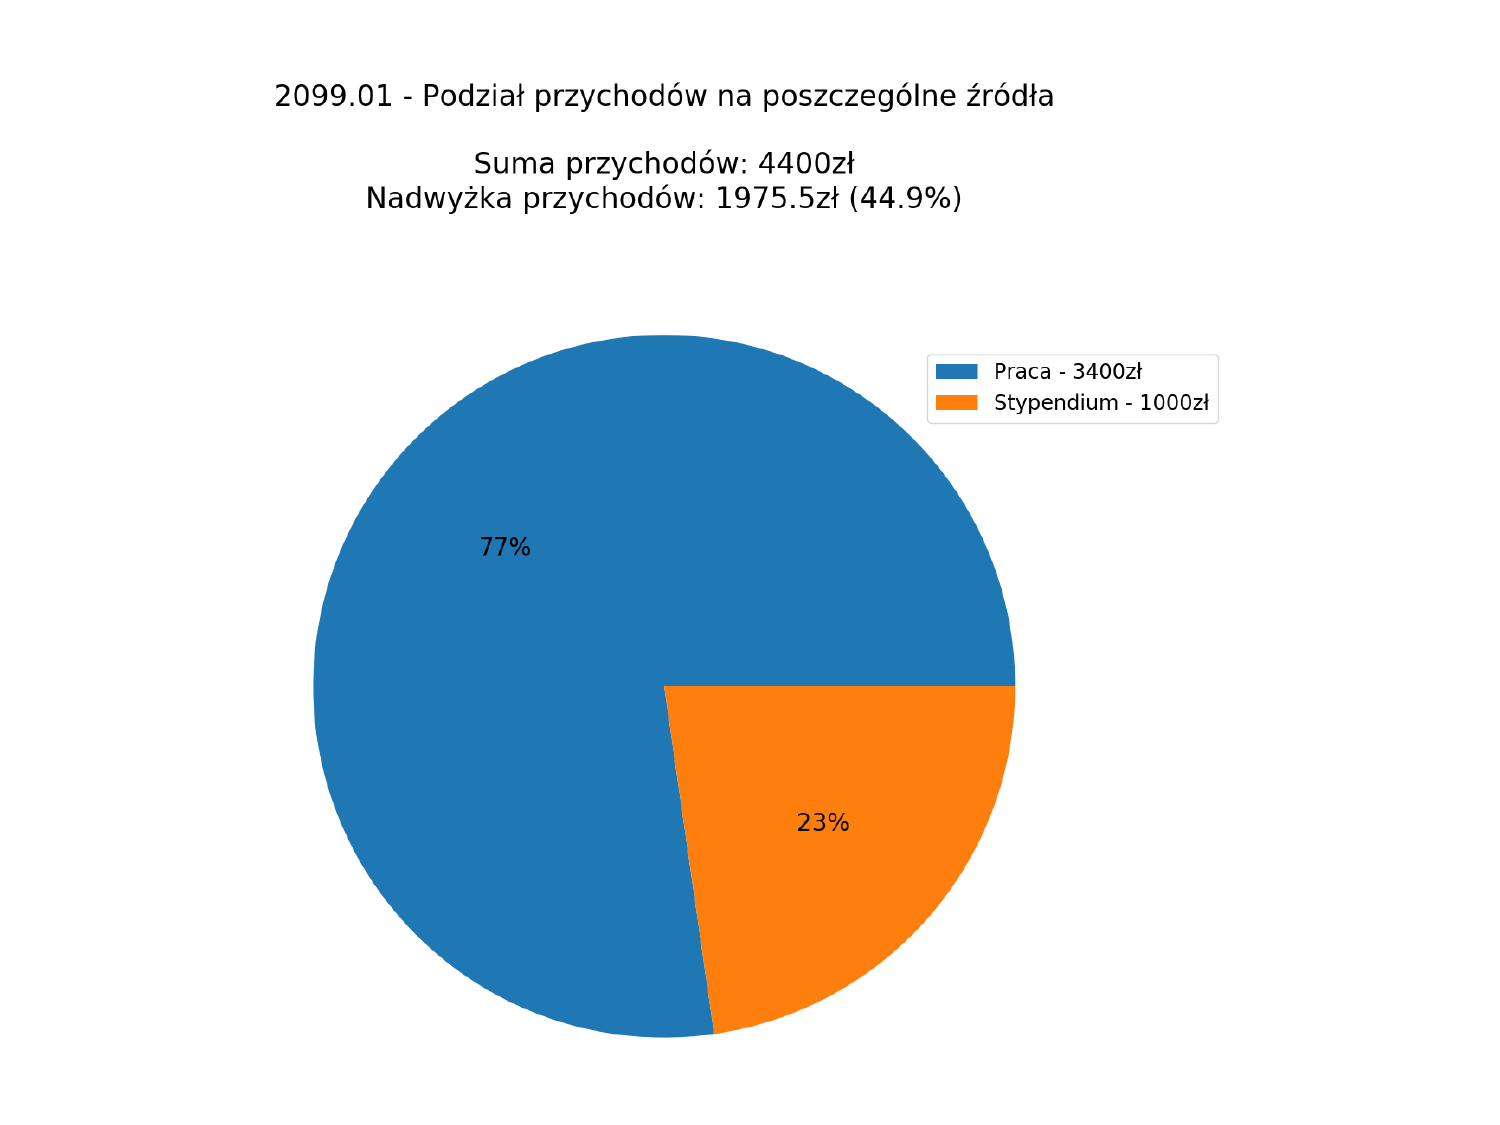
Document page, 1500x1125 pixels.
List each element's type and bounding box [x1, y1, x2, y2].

picture [224, 0, 1351, 1125]
